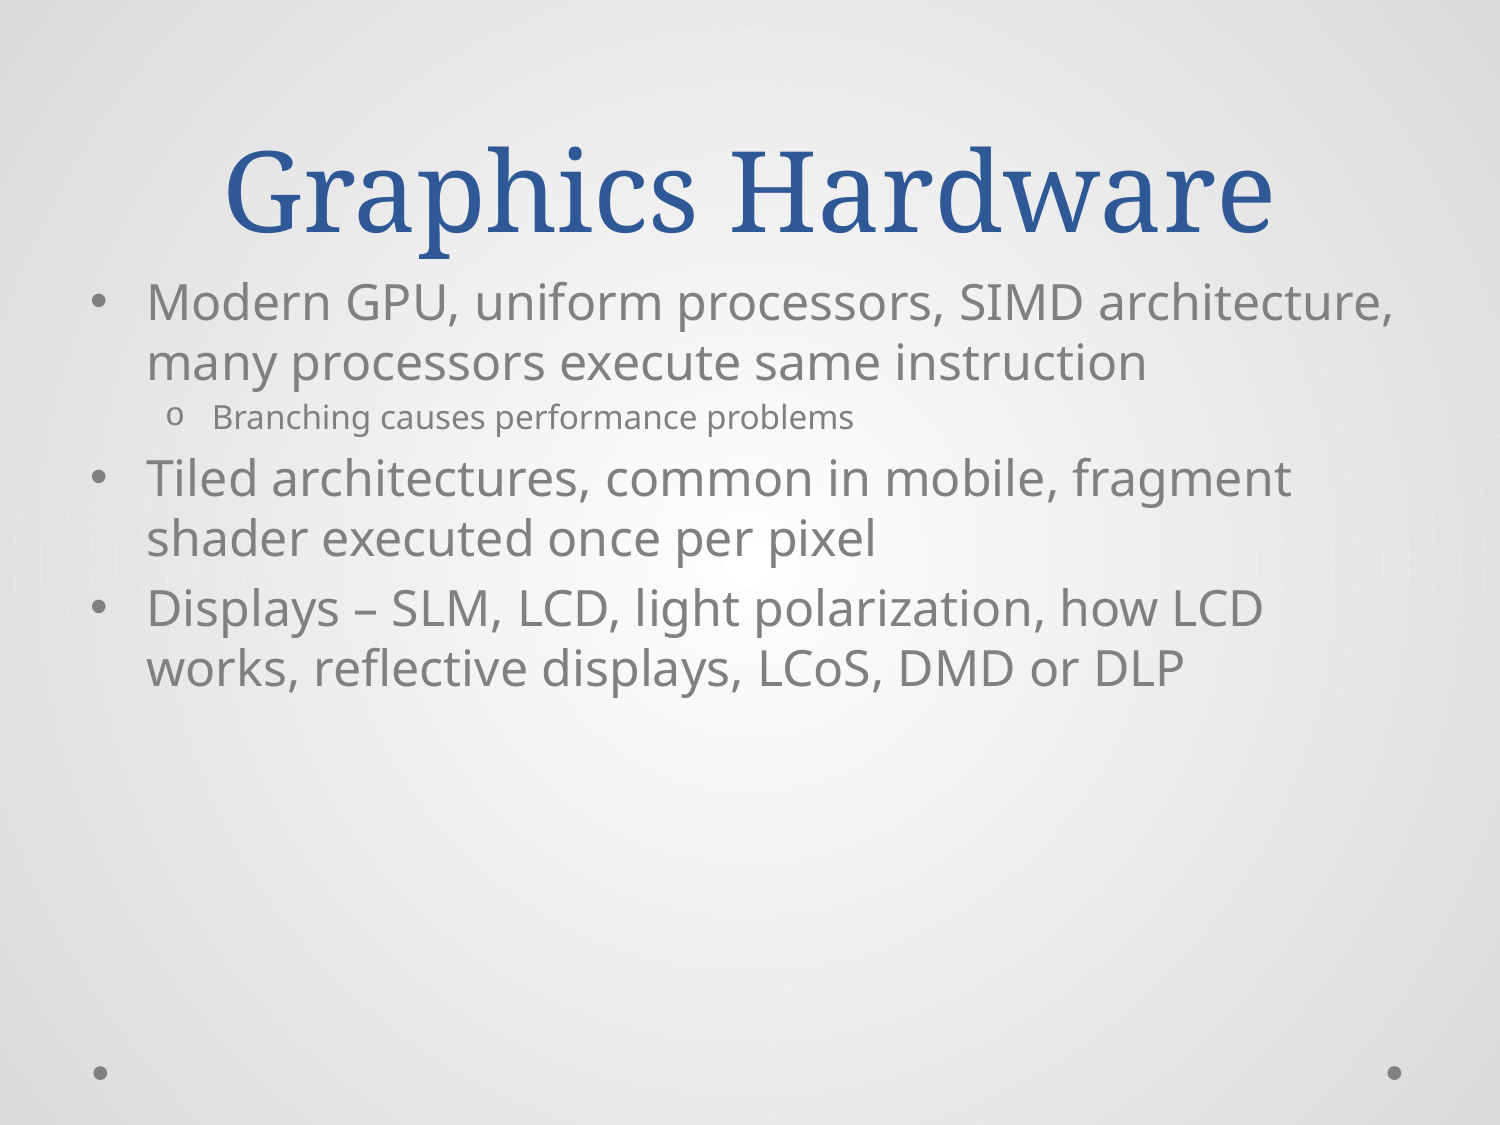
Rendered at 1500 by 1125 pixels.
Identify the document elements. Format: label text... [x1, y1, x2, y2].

list Modern GPU, uniform processors, SIMD architecture, many processors execute same instruction Branching causes performance problems Tiled architectures, common in mobile, fragment shader executed once per pixel Displays – SLM, LCD, light polarization, how LCD works, reflective displays, LCoS, DMD or DLP [75, 262, 1425, 1005]
title Graphics Hardware [75, 0, 1425, 262]
